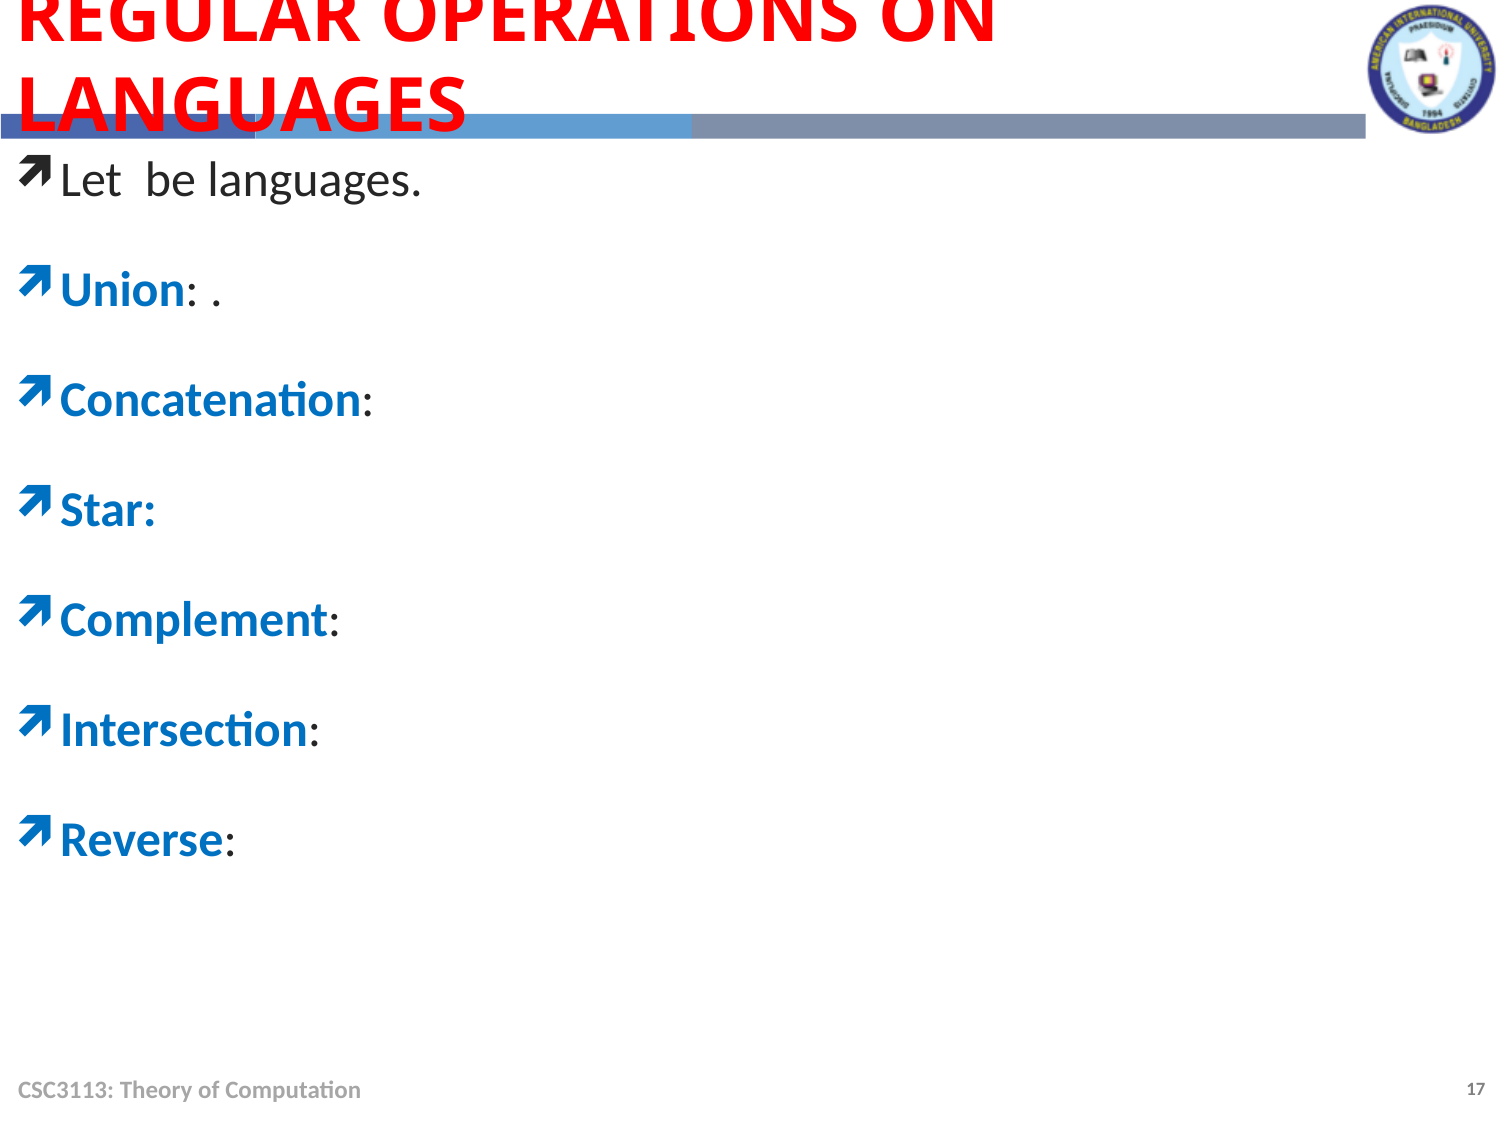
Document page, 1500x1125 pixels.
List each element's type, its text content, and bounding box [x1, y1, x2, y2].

picture [1365, 2, 1499, 137]
footer CSC3113: Theory of Computation [3, 1058, 1008, 1119]
list Regular operations on languages [0, 0, 1366, 114]
